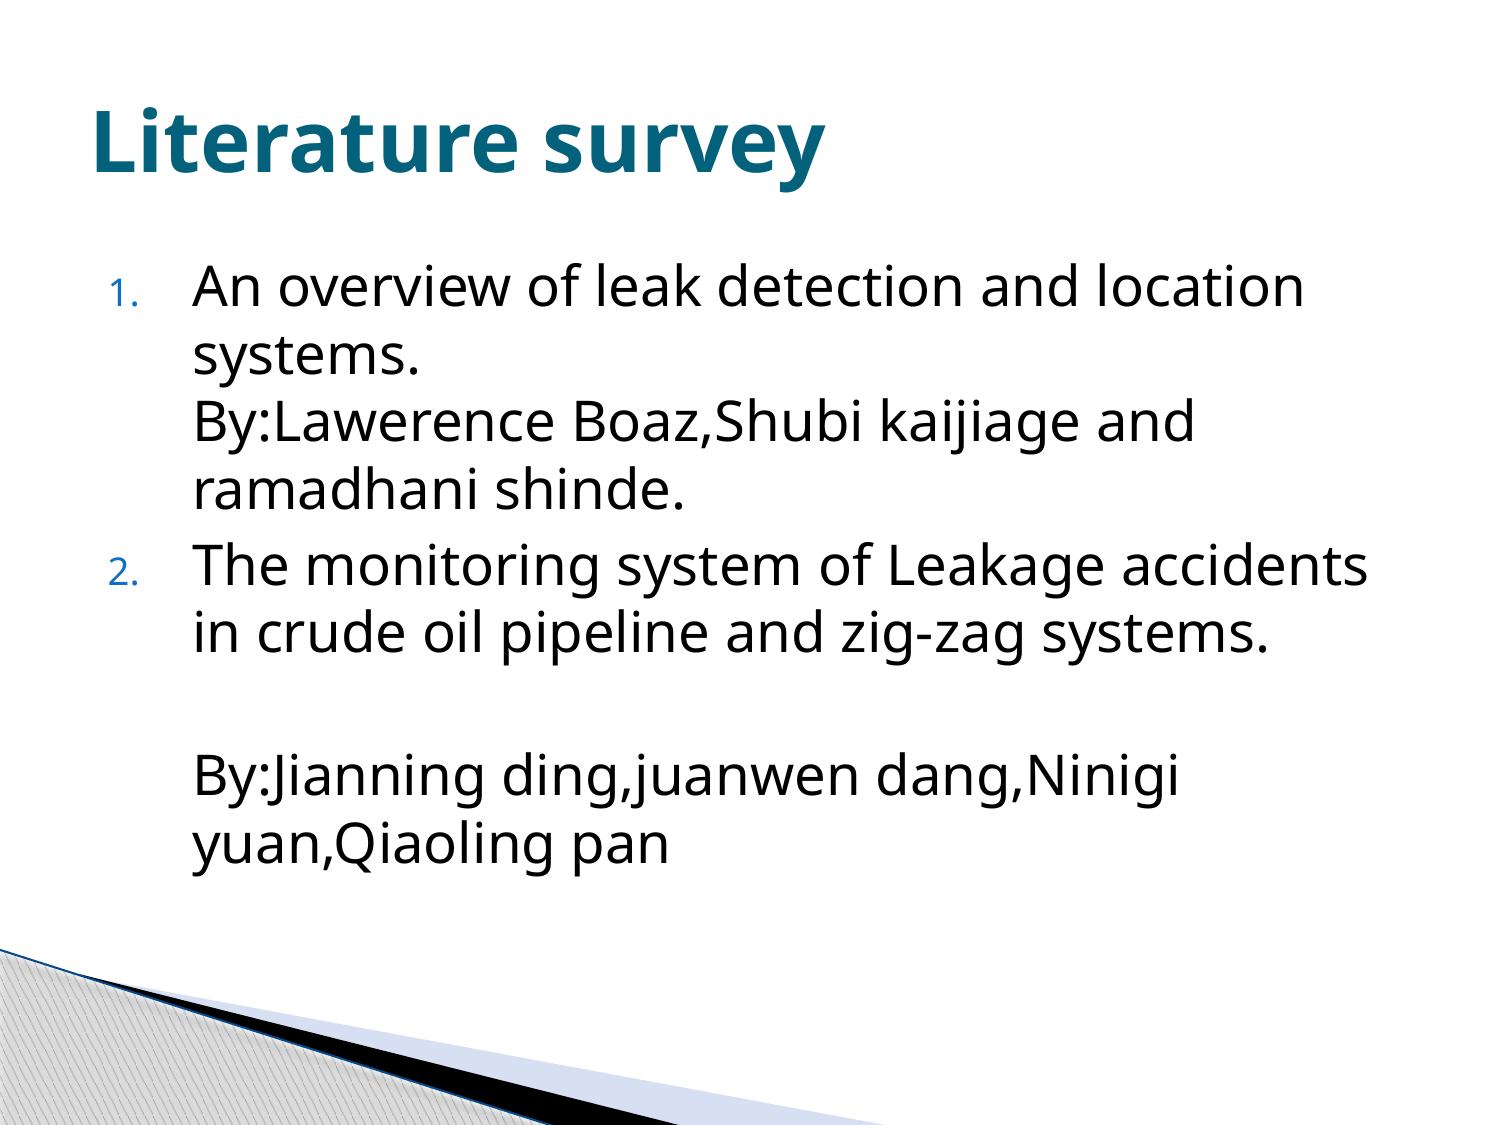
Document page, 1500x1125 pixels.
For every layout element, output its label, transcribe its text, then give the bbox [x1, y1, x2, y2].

title Literature survey [75, 45, 1425, 233]
list An overview of leak detection and location systems. By:Lawerence Boaz,Shubi kaijiage and ramadhani shinde. The monitoring system of Leakage accidents in crude oil pipeline and zig-zag systems. By:Jianning ding,juanwen dang,Ninigi yuan,Qiaoling pan [75, 243, 1425, 986]
